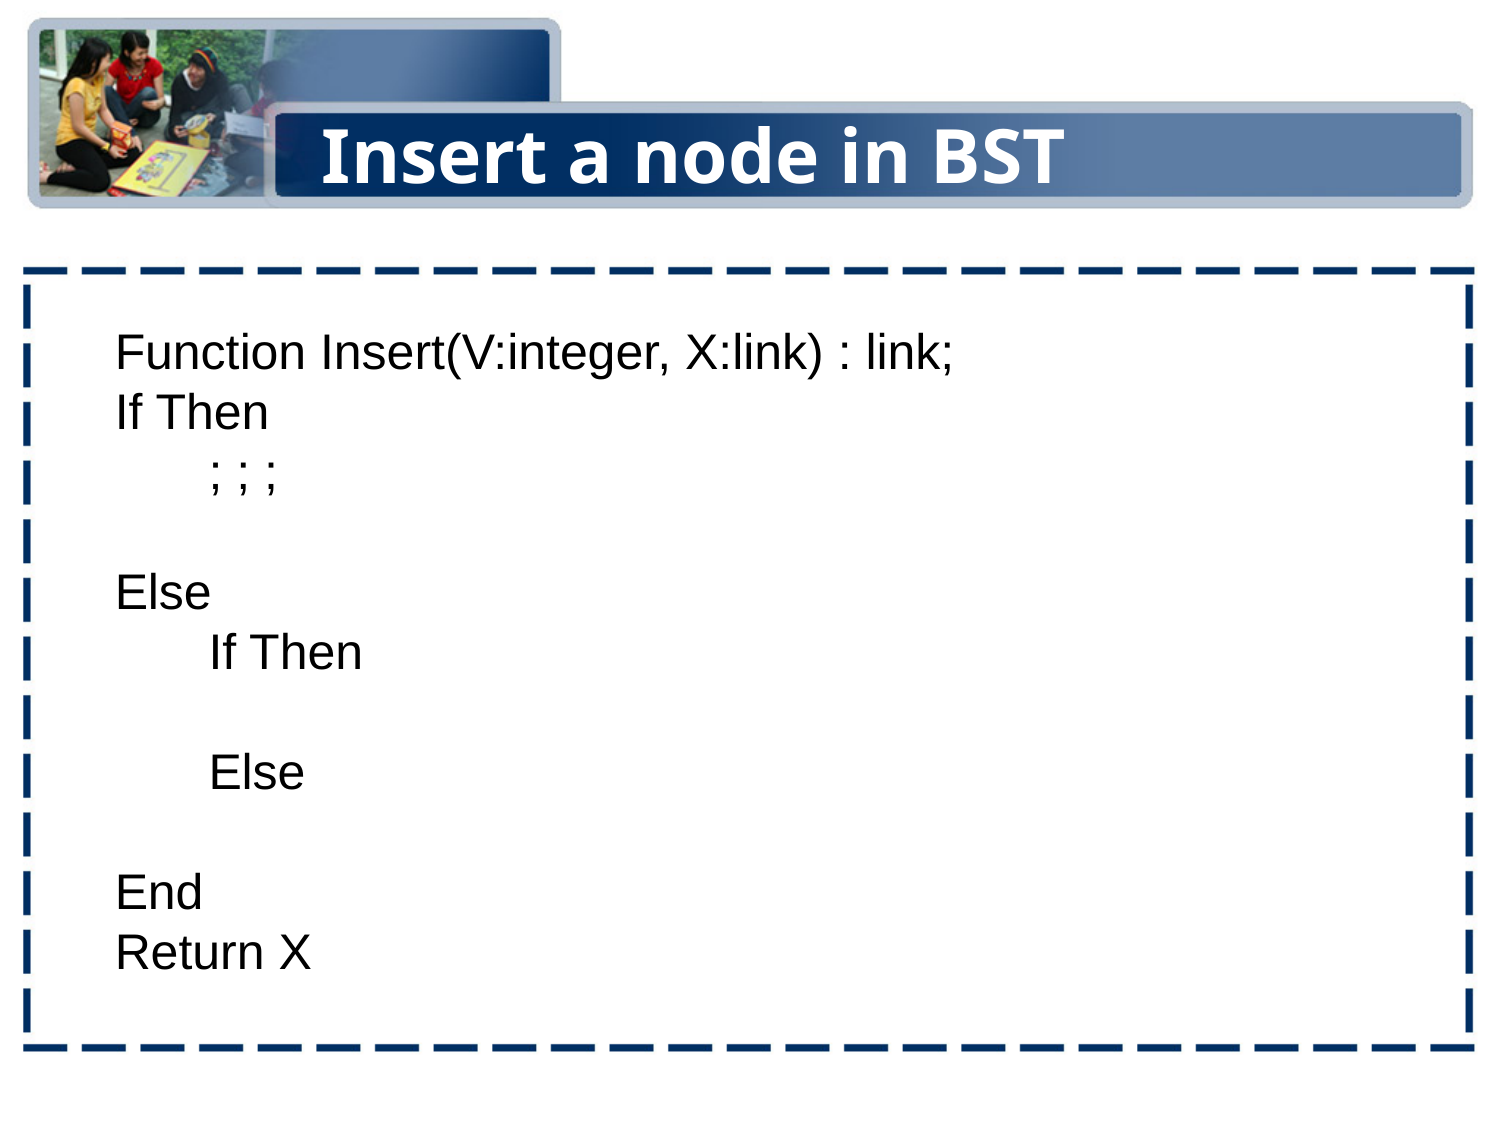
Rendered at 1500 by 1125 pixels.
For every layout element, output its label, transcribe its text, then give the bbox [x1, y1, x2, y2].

picture [0, 0, 1500, 1125]
title Insert a node in BST [287, 125, 1450, 183]
